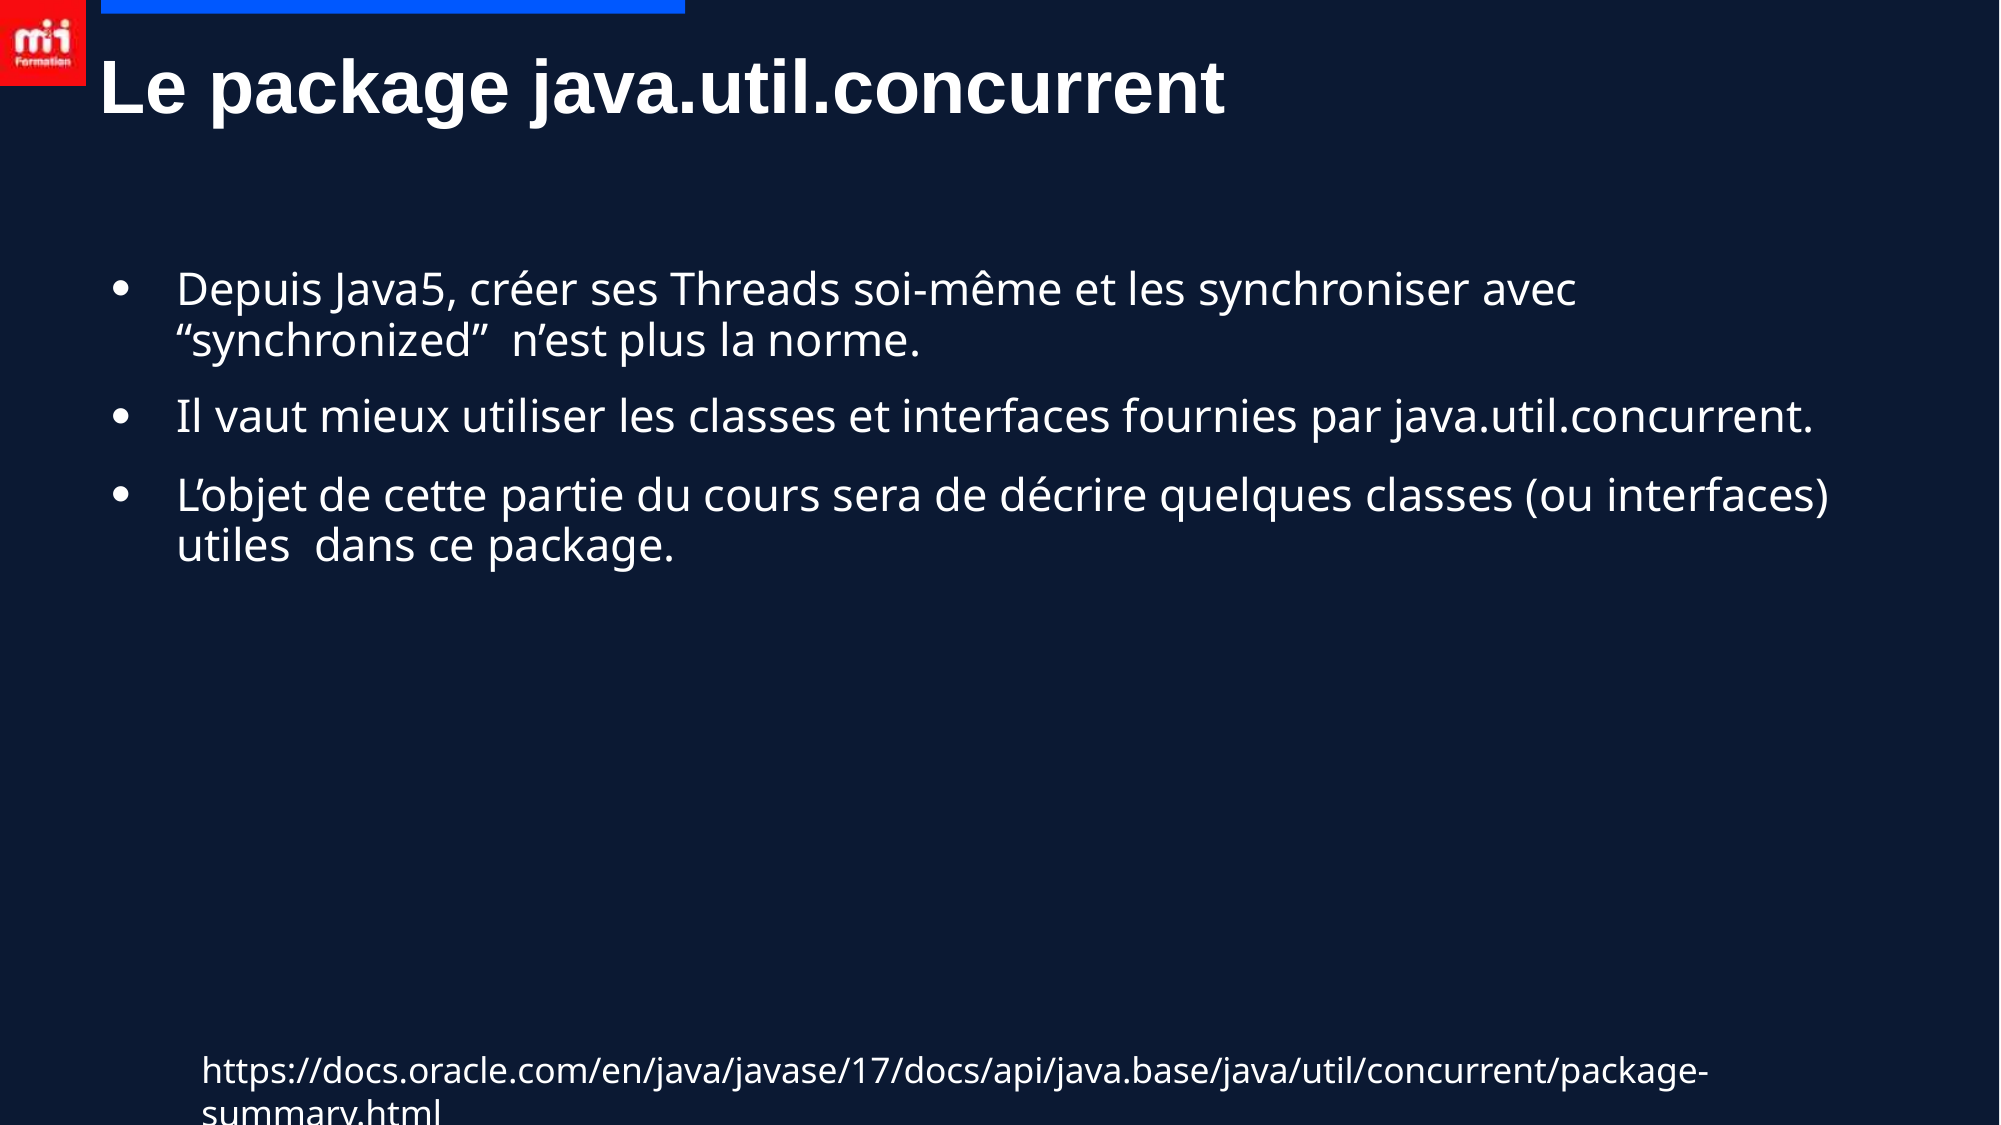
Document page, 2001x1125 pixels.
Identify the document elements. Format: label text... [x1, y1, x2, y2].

text_box ● [109, 270, 131, 298]
text_box ● [109, 476, 131, 504]
text_box ● [109, 398, 131, 426]
text_box Depuis Java5, créer ses Threads soi-même et les synchroniser avec “synchronized” n’est plus la norme. Il vaut mieux utiliser les classes et interfaces fournies par java.util.concurrent. L’objet de cette partie du cours sera de décrire quelques classes (ou interfaces) utiles dans ce package. [173, 256, 1888, 571]
text_box https://docs.oracle.com/en/java/javase/17/docs/api/java.base/java/util/concurrent/package-summary.html [198, 1046, 1839, 1125]
title Le package java.util.concurrent [97, 35, 1231, 226]
picture [0, 0, 86, 86]
